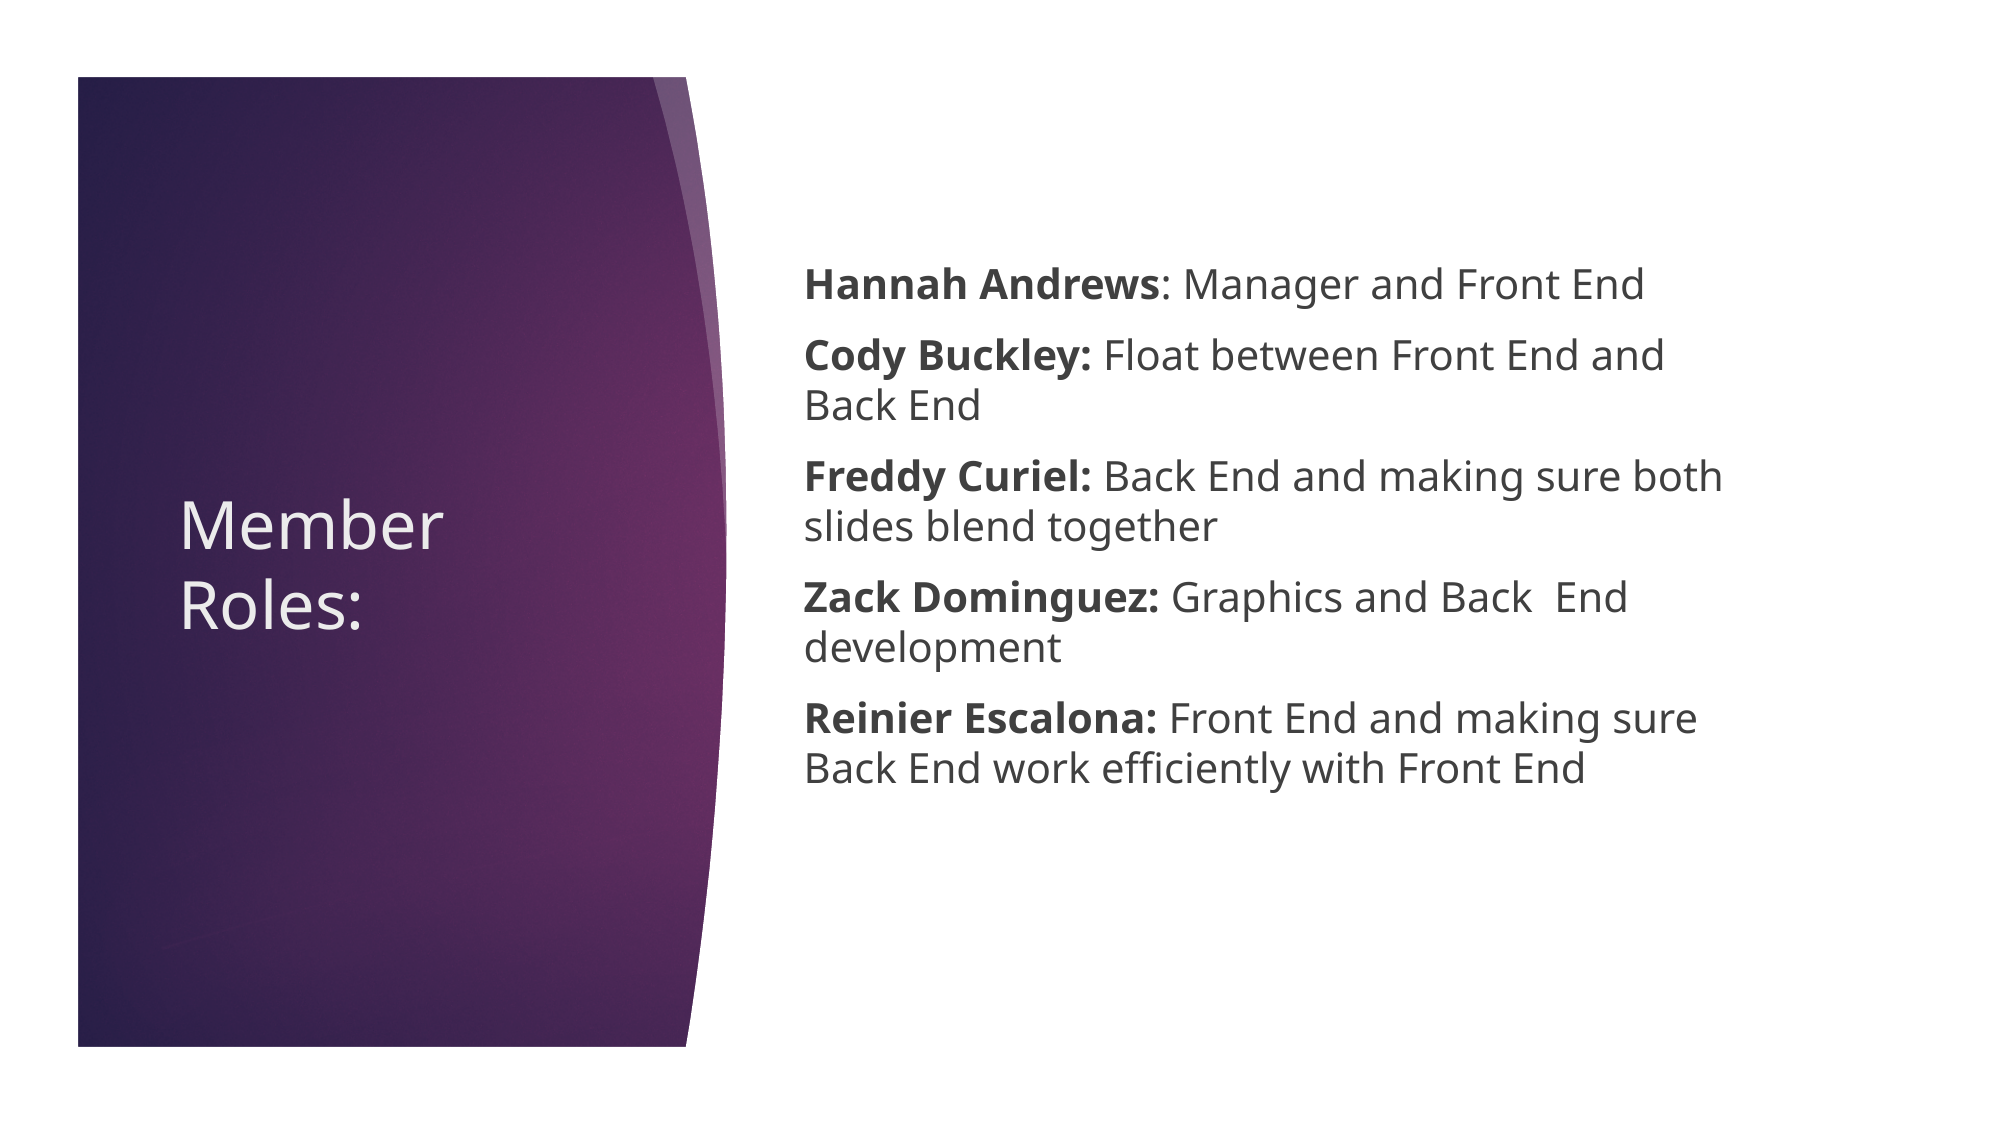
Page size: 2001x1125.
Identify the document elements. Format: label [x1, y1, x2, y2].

text_box [0, 0, 2000, 1125]
